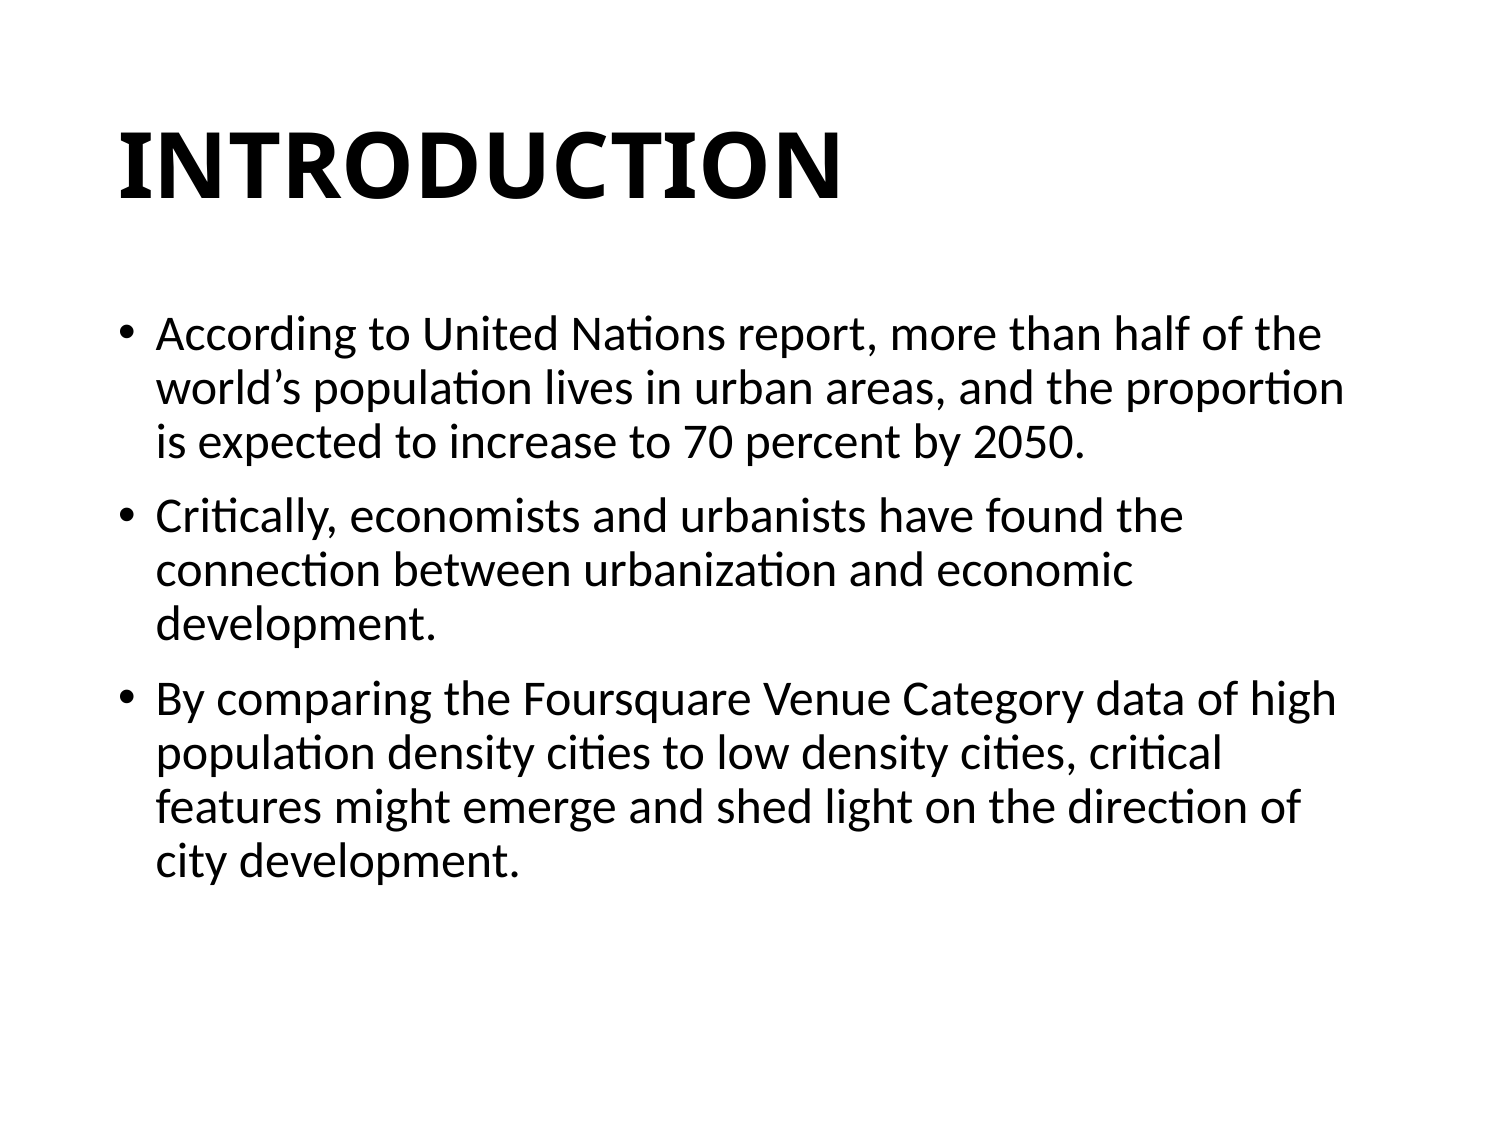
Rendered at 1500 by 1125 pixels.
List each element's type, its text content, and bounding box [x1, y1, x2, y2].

list According to United Nations report, more than half of the world’s population lives in urban areas, and the proportion is expected to increase to 70 percent by 2050. Critically, economists and urbanists have found the connection between urbanization and economic development. By comparing the Foursquare Venue Category data of high population density cities to low density cities, critical features might emerge and shed light on the direction of city development. [103, 299, 1397, 1014]
title INTRODUCTION [103, 59, 1397, 278]
